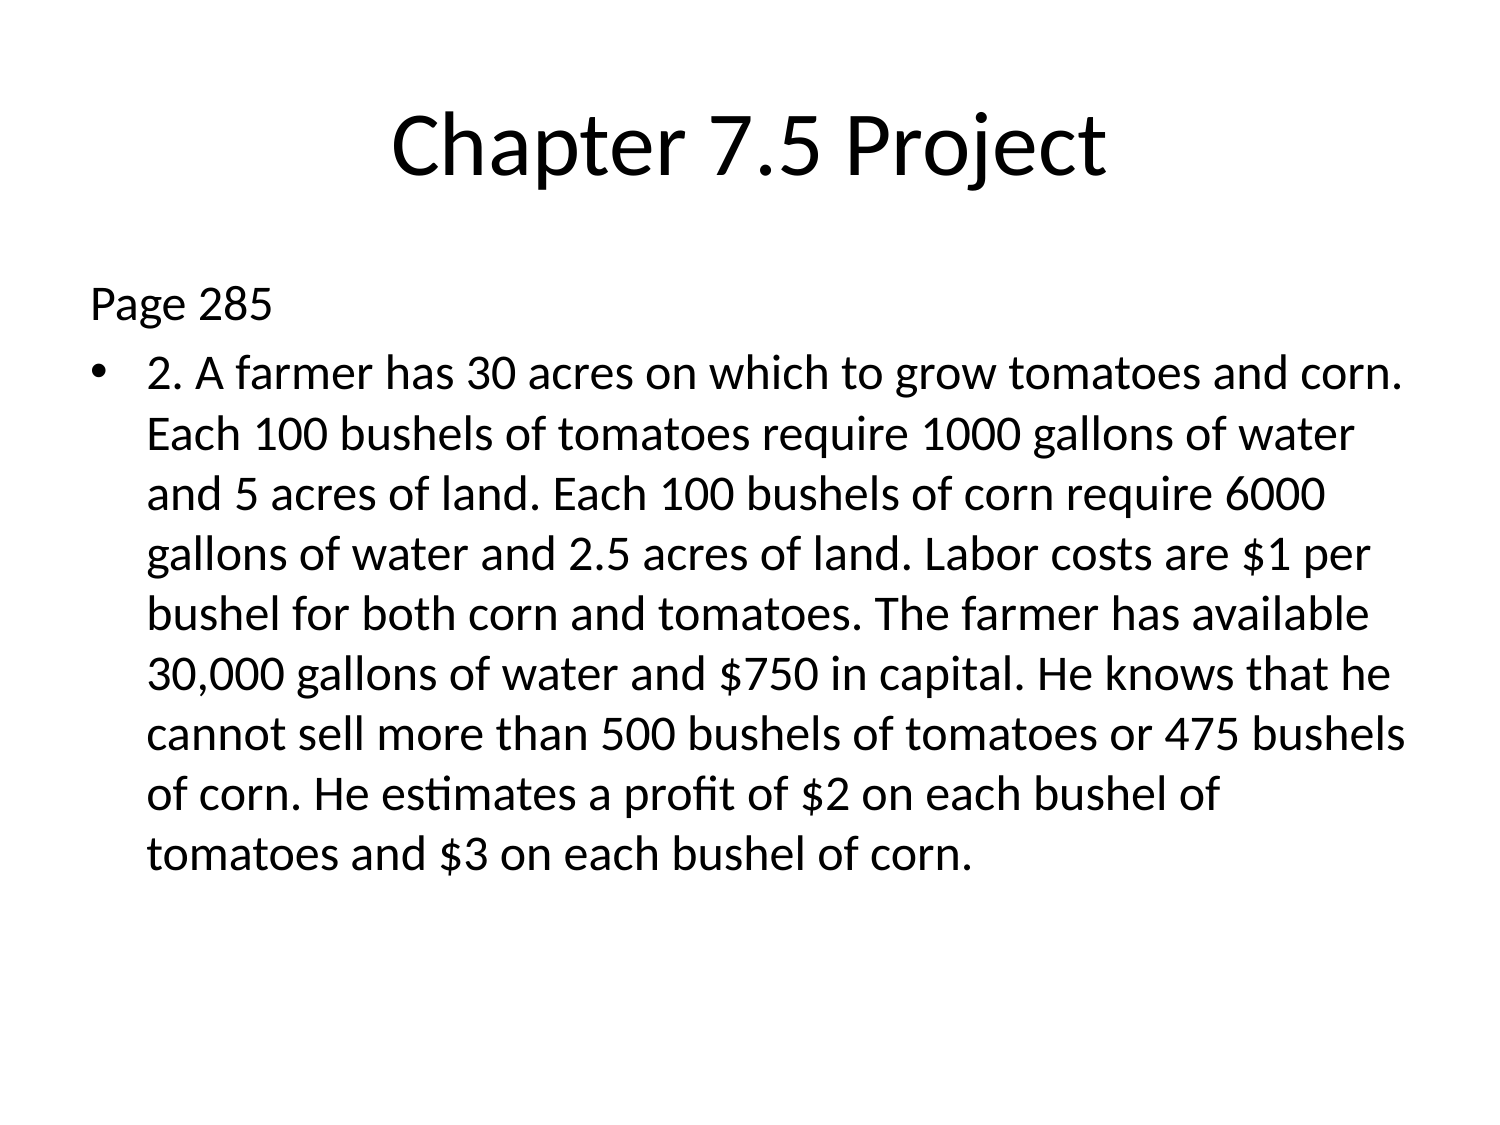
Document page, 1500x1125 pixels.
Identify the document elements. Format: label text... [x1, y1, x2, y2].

title Chapter 7.5 Project [75, 45, 1425, 233]
list Page 285 2. A farmer has 30 acres on which to grow tomatoes and corn. Each 100 bushels of tomatoes require 1000 gallons of water and 5 acres of land. Each 100 bushels of corn require 6000 gallons of water and 2.5 acres of land. Labor costs are $1 per bushel for both corn and tomatoes. The farmer has available 30,000 gallons of water and $750 in capital. He knows that he cannot sell more than 500 bushels of tomatoes or 475 bushels of corn. He estimates a profit of $2 on each bushel of tomatoes and $3 on each bushel of corn. [75, 262, 1425, 1005]
